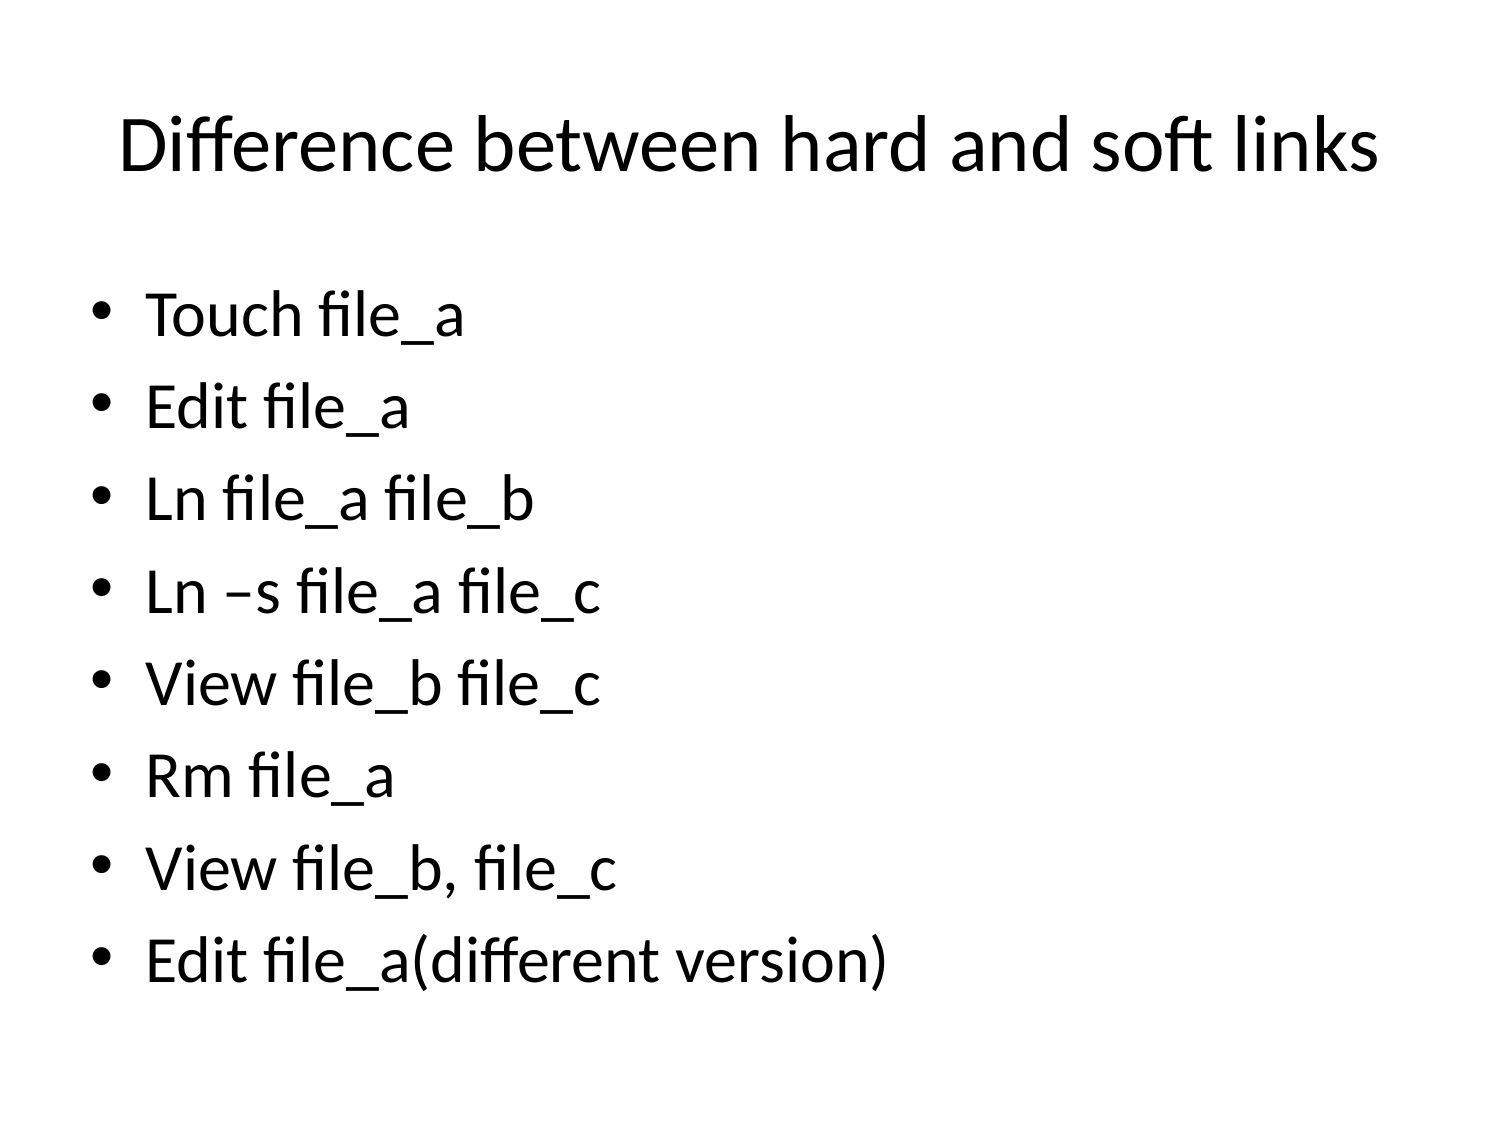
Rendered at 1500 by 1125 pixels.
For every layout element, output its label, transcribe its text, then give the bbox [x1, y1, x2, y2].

title Difference between hard and soft links [75, 45, 1425, 233]
list Touch file_a Edit file_a Ln file_a file_b Ln –s file_a file_c View file_b file_c Rm file_a View file_b, file_c Edit file_a(different version) [75, 262, 1425, 1005]
